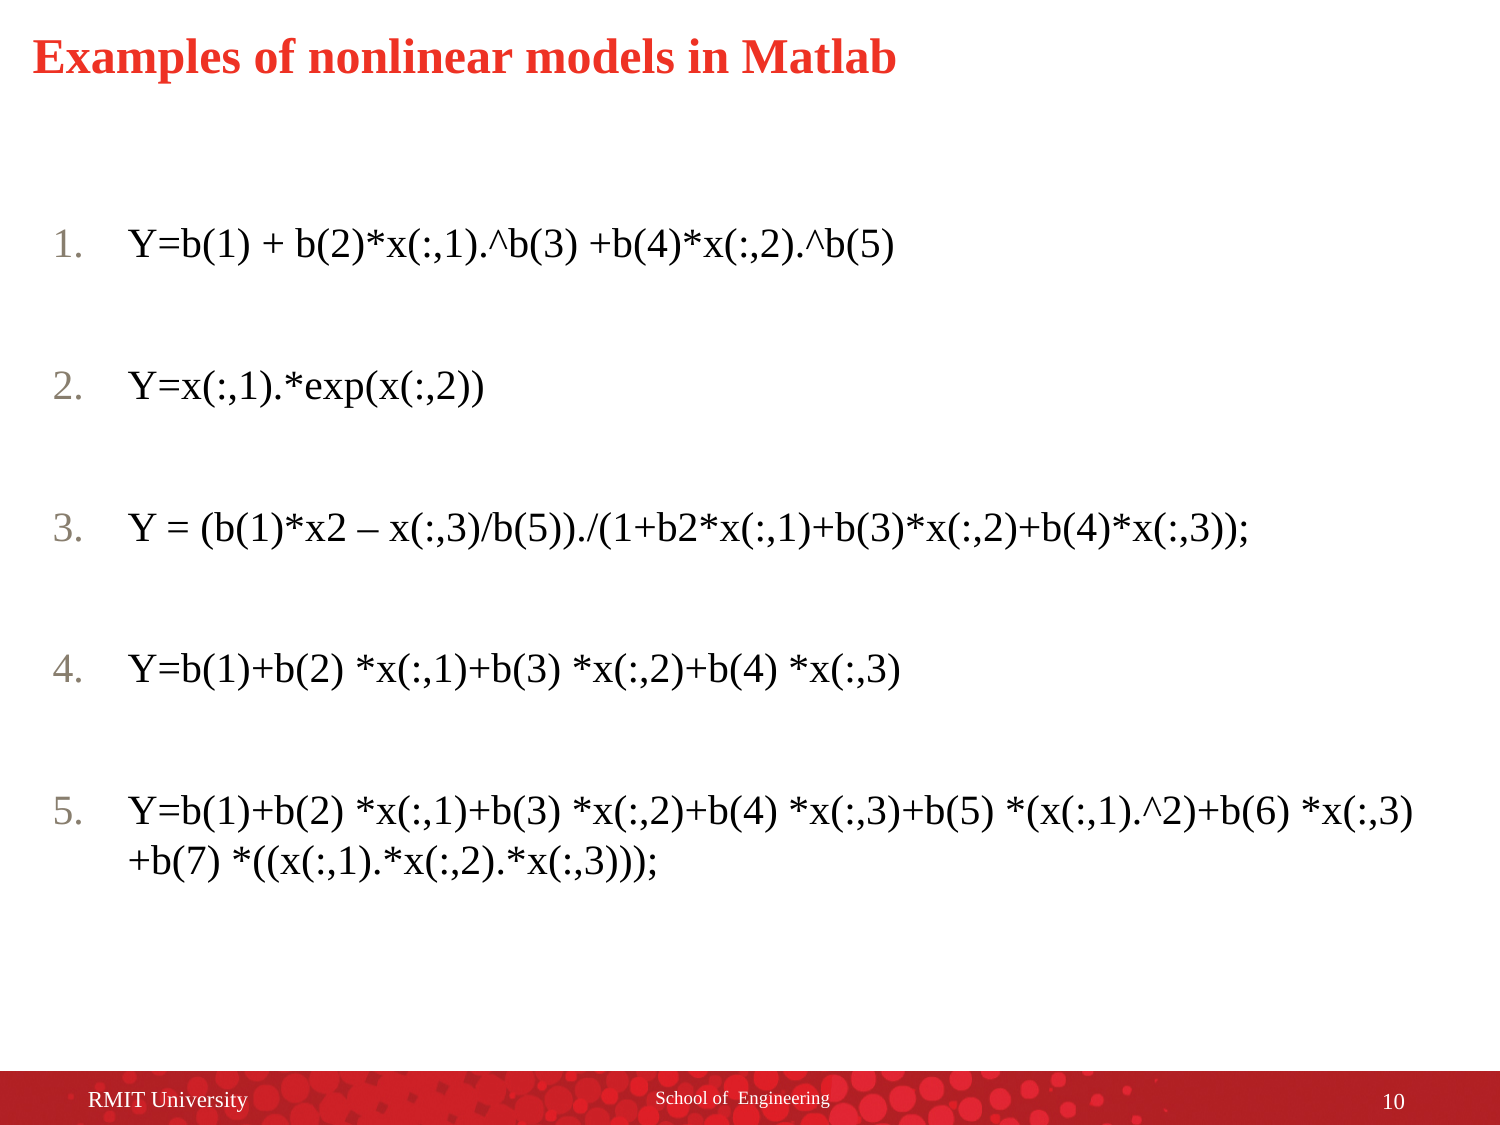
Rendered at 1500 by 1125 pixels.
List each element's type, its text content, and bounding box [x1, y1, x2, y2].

slide_number 10 [1070, 1079, 1421, 1115]
list Y=b(1) + b(2)*x(:,1).^b(3) +b(4)*x(:,2).^b(5) Y=x(:,1).*exp(x(:,2)) Y = (b(1)*x2 – x(:,3)/b(5))./(1+b2*x(:,1)+b(3)*x(:,2)+b(4)*x(:,3)); Y=b(1)+b(2) *x(:,1)+b(3) *x(:,2)+b(4) *x(:,3) Y=b(1)+b(2) *x(:,1)+b(3) *x(:,2)+b(4) *x(:,3)+b(5) *(x(:,1).^2)+b(6) *x(:,3) +b(7) *((x(:,1).*x(:,2).*x(:,3))); [37, 137, 1468, 963]
footer School of Engineering [428, 1078, 1057, 1115]
slide_number RMIT University [72, 1077, 423, 1113]
picture [0, 1071, 1500, 1125]
title Examples of nonlinear models in Matlab [17, 16, 1468, 100]
